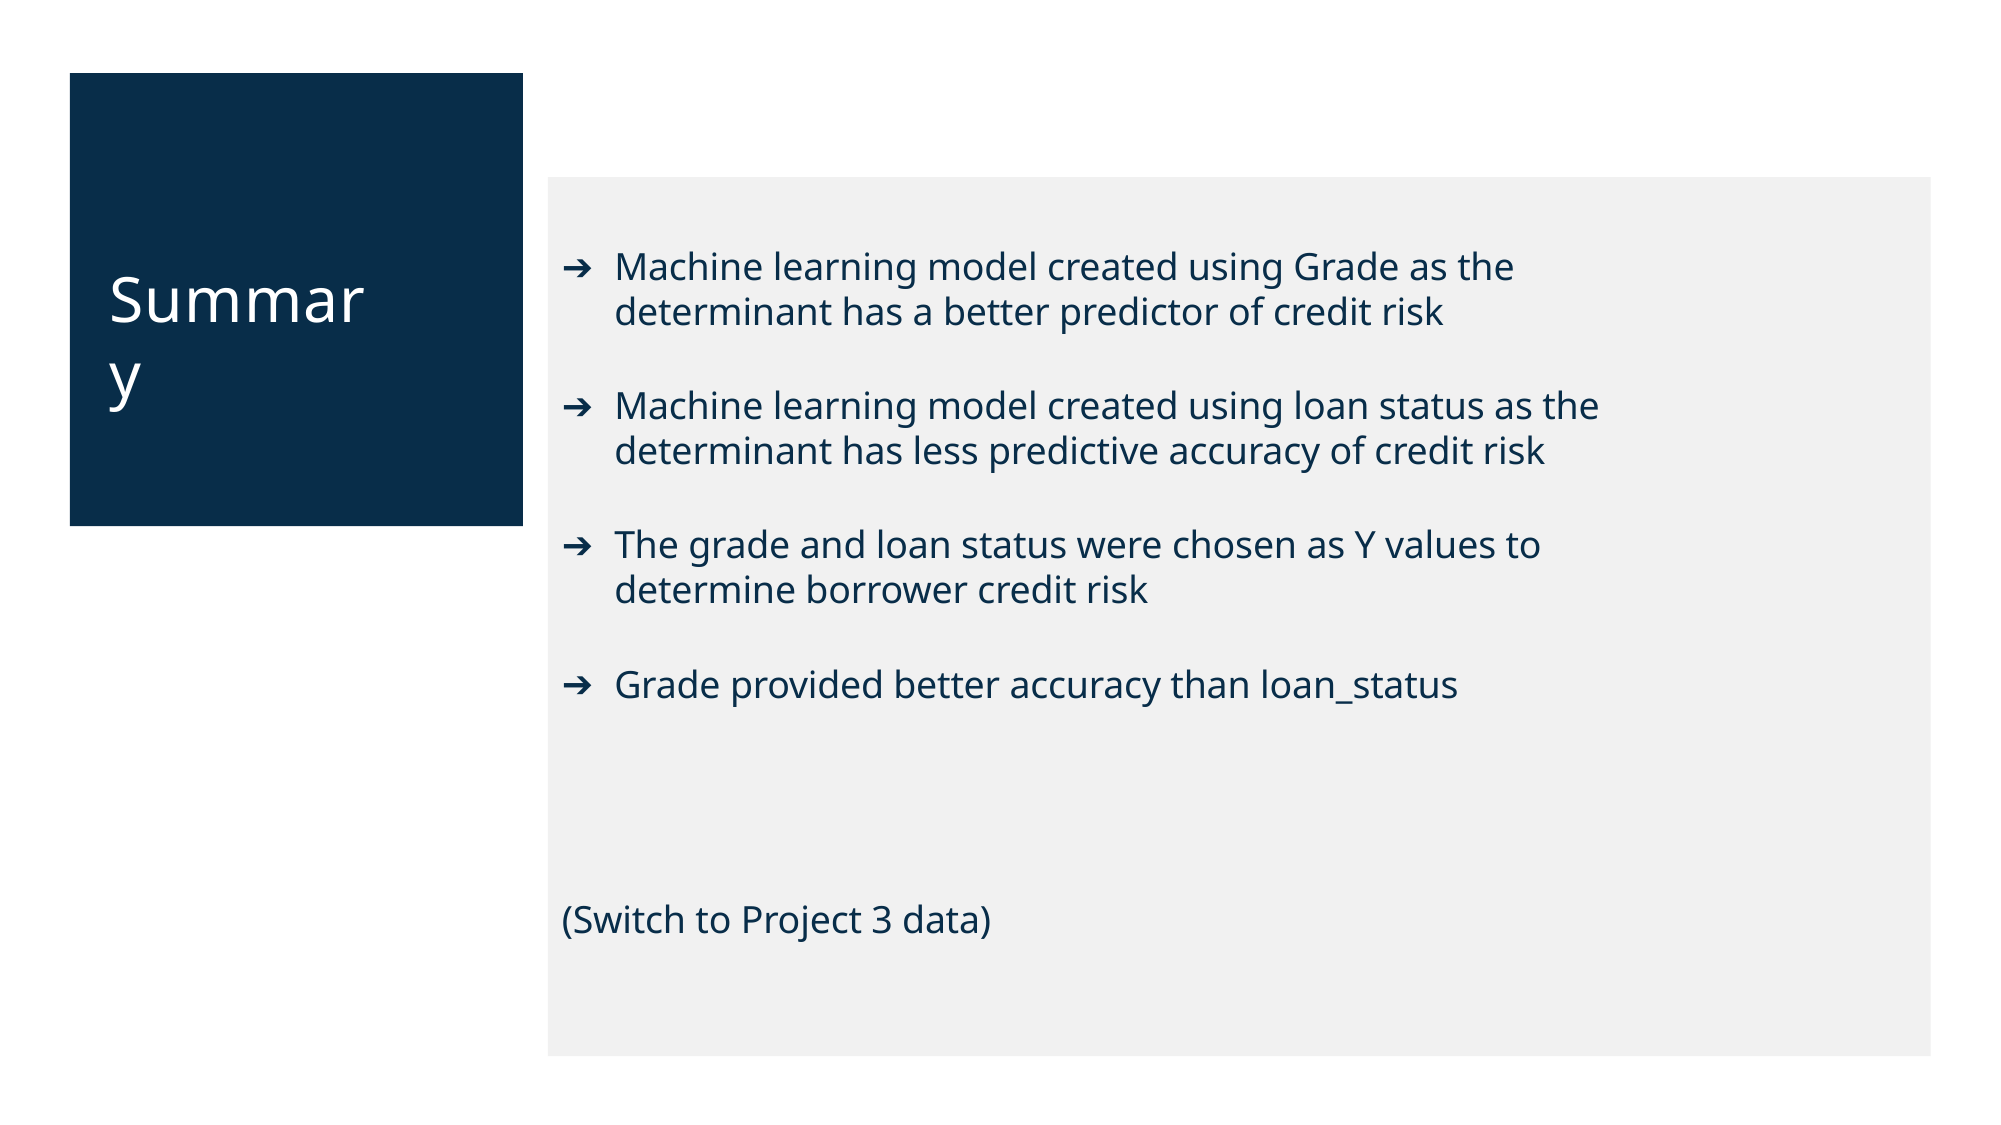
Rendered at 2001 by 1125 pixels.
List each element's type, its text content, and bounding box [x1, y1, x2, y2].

text_box [69, 73, 523, 527]
text_box Machine learning model created using Grade as the determinant has a better predictor of credit risk Machine learning model created using loan status as the determinant has less predictive accuracy of credit risk The grade and loan status were chosen as Y values to determine borrower credit risk Grade provided better accuracy than loan_status (Switch to Project 3 data) [559, 194, 1625, 1036]
title Summary [107, 258, 379, 449]
text_box [547, 177, 1931, 1057]
